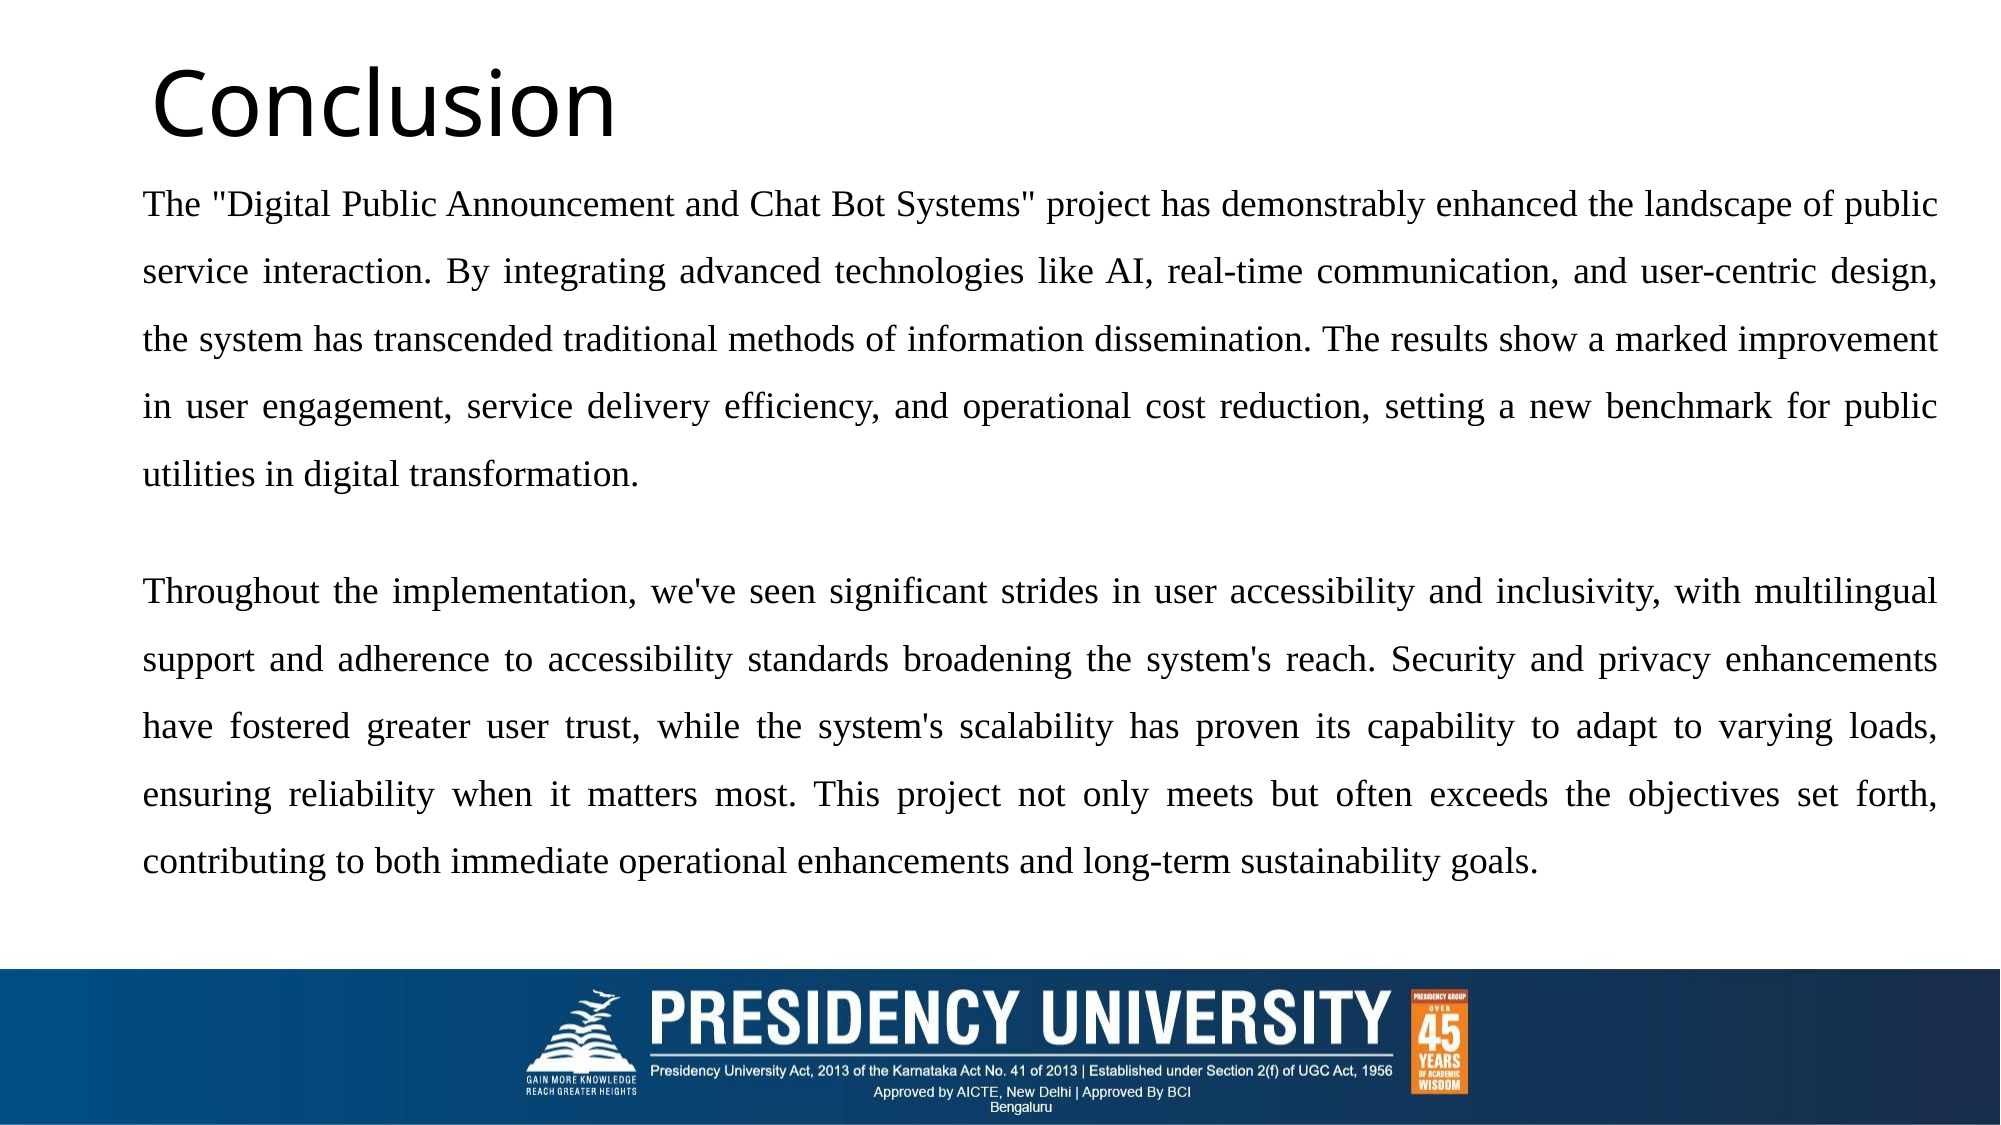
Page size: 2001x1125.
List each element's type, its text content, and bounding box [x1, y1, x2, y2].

list The "Digital Public Announcement and Chat Bot Systems" project has demonstrably enhanced the landscape of public service interaction. By integrating advanced technologies like AI, real-time communication, and user-centric design, the system has transcended traditional methods of information dissemination. The results show a marked improvement in user engagement, service delivery efficiency, and operational cost reduction, setting a new benchmark for public utilities in digital transformation. Throughout the implementation, we've seen significant strides in user accessibility and inclusivity, with multilingual support and adherence to accessibility standards broadening the system's reach. Security and privacy enhancements have fostered greater user trust, while the system's scalability has proven its capability to adapt to varying loads, ensuring reliability when it matters most. This project not only meets but often exceeds the objectives set forth, contributing to both immediate operational enhancements and long-term sustainability goals. [142, 156, 1941, 1069]
picture [0, 958, 2000, 1125]
title Conclusion [150, 45, 1617, 156]
